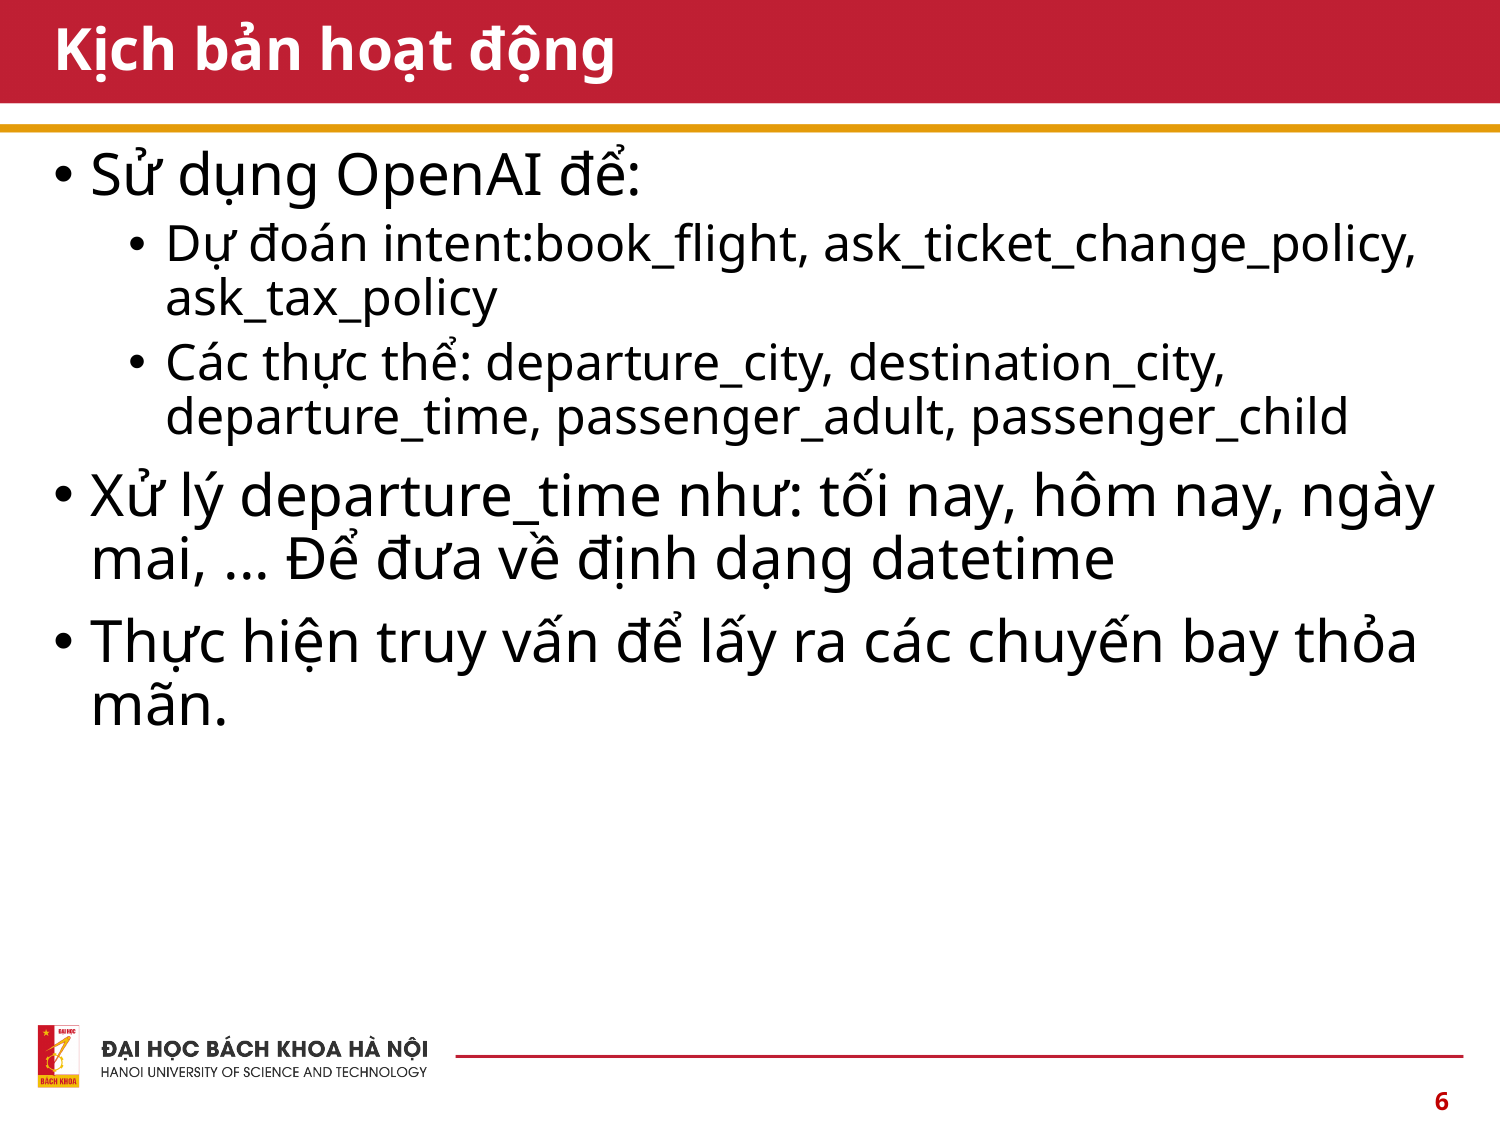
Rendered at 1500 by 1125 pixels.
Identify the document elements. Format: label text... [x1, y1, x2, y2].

slide_number 6 [1126, 1078, 1464, 1125]
list Sử dụng OpenAI để: Dự đoán intent:book_flight, ask_ticket_change_policy, ask_tax_policy Các thực thể: departure_city, destination_city, departure_time, passenger_adult, passenger_child Xử lý departure_time như: tối nay, hôm nay, ngày mai, ... Để đưa về định dạng datetime Thực hiện truy vấn để lấy ra các chuyến bay thỏa mãn. [38, 138, 1462, 1008]
title Kịch bản hoạt động [38, 12, 1462, 87]
picture [0, 0, 1500, 1125]
